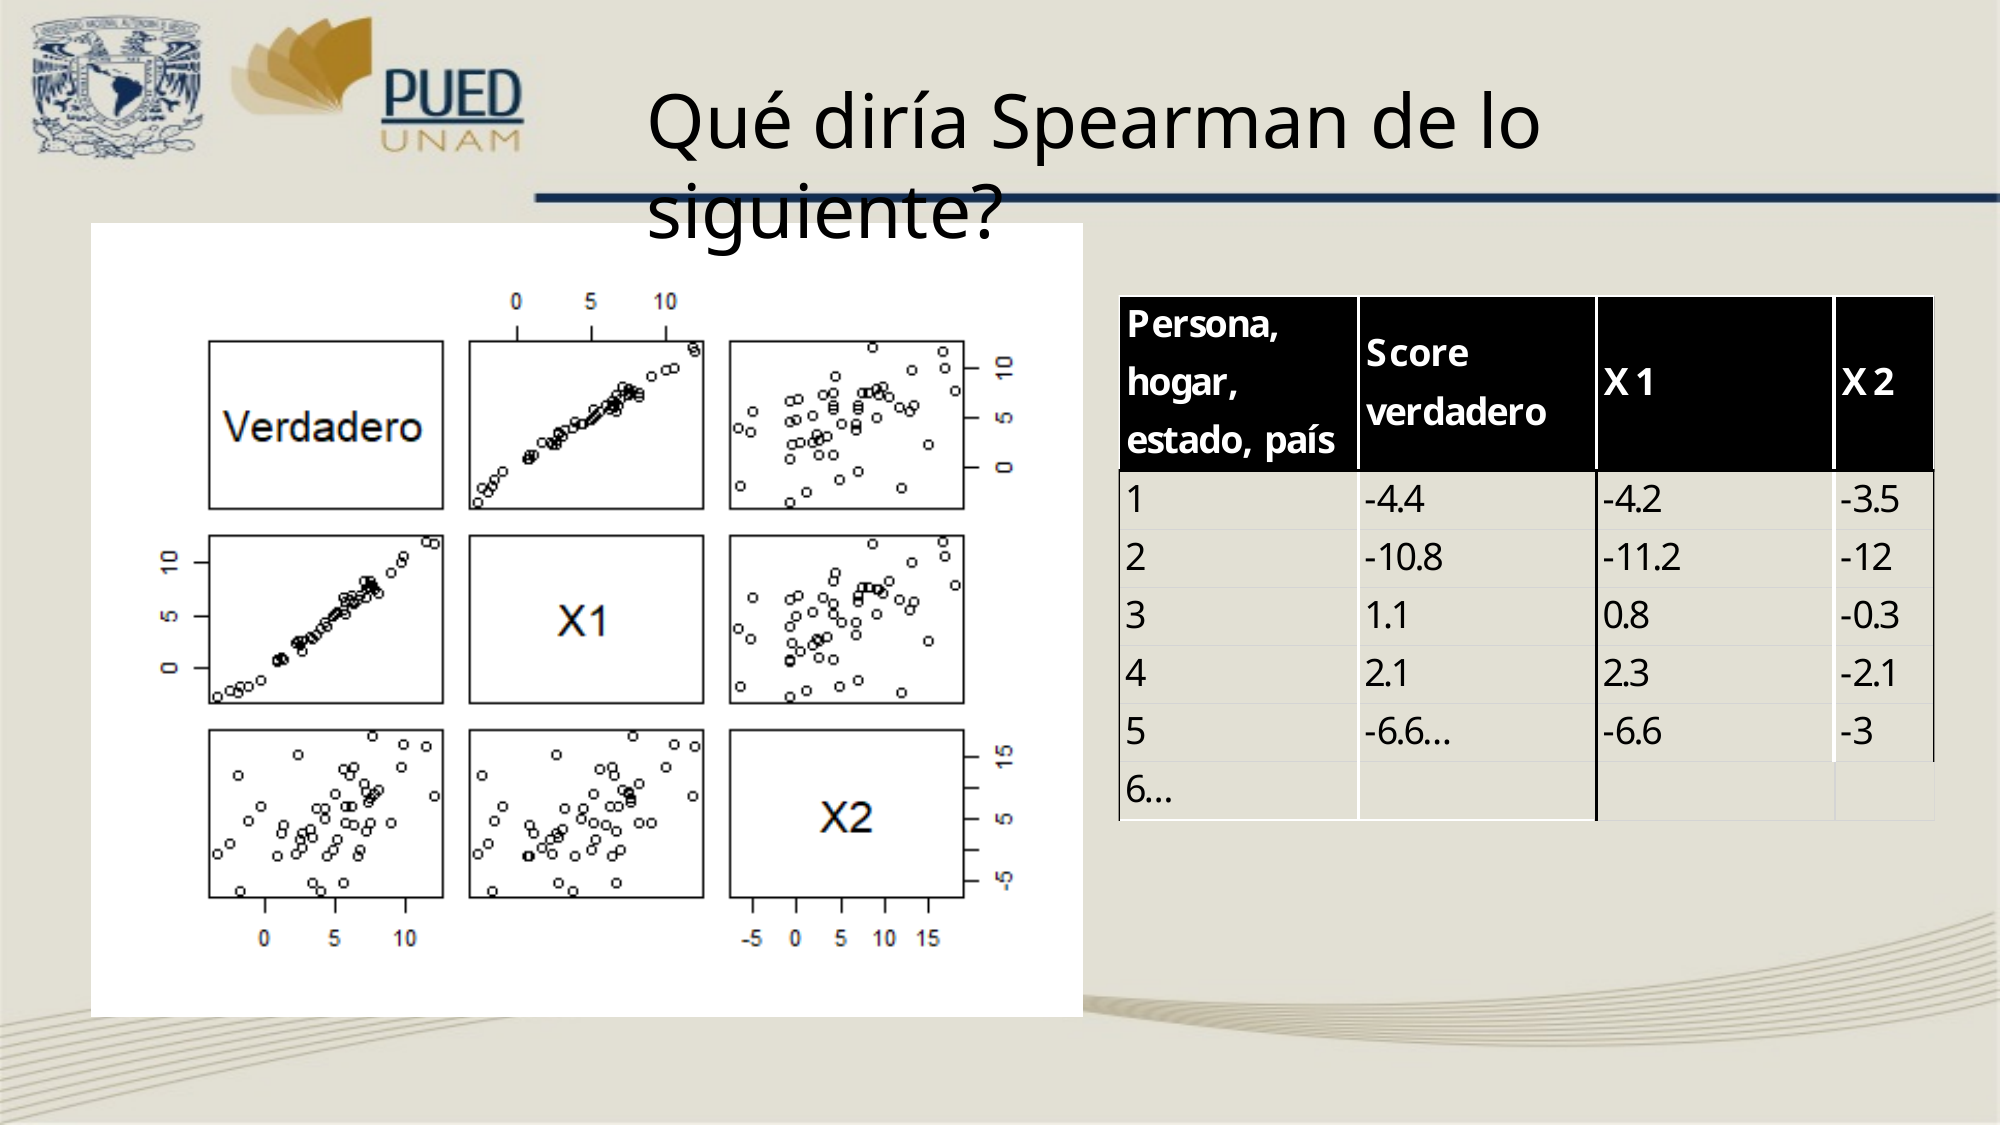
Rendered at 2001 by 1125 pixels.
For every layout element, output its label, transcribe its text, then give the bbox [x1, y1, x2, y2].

picture [0, 0, 2000, 1125]
text_box Qué diría Spearman de lo siguiente? [631, 66, 1847, 262]
